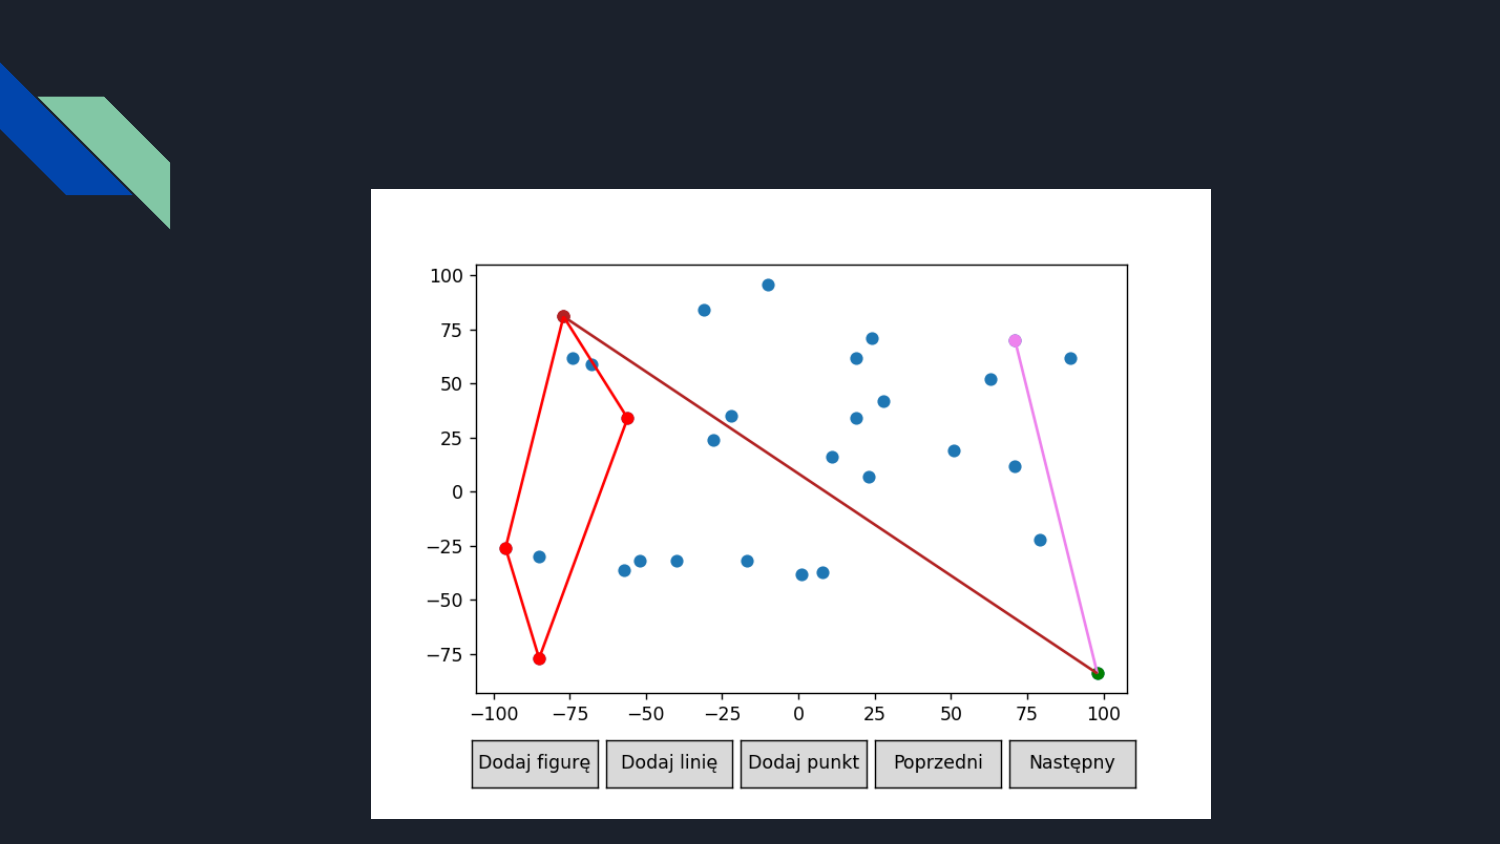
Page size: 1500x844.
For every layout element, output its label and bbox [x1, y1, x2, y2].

picture [371, 189, 1211, 819]
